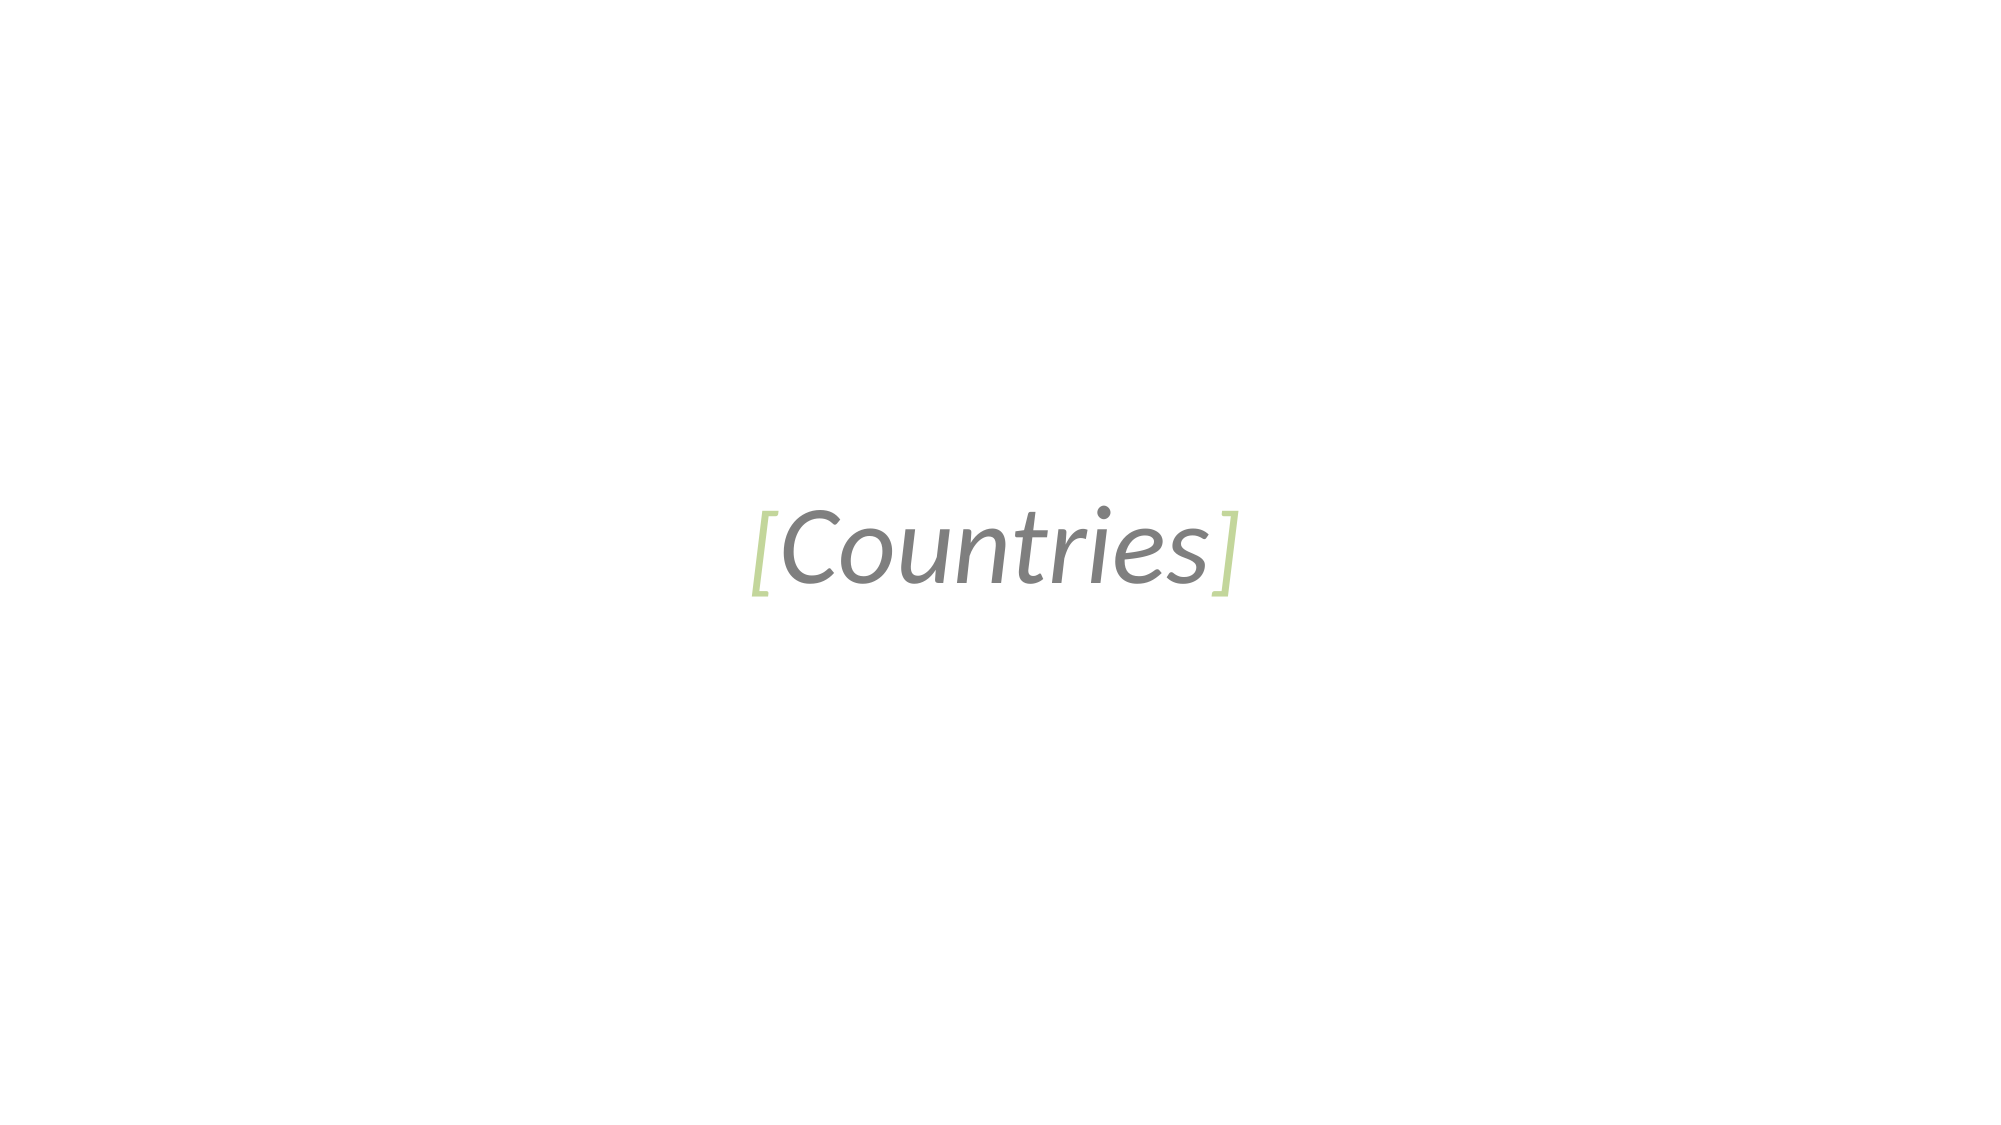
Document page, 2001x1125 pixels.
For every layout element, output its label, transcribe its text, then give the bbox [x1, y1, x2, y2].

text_box [Countries] [25, 463, 1965, 614]
